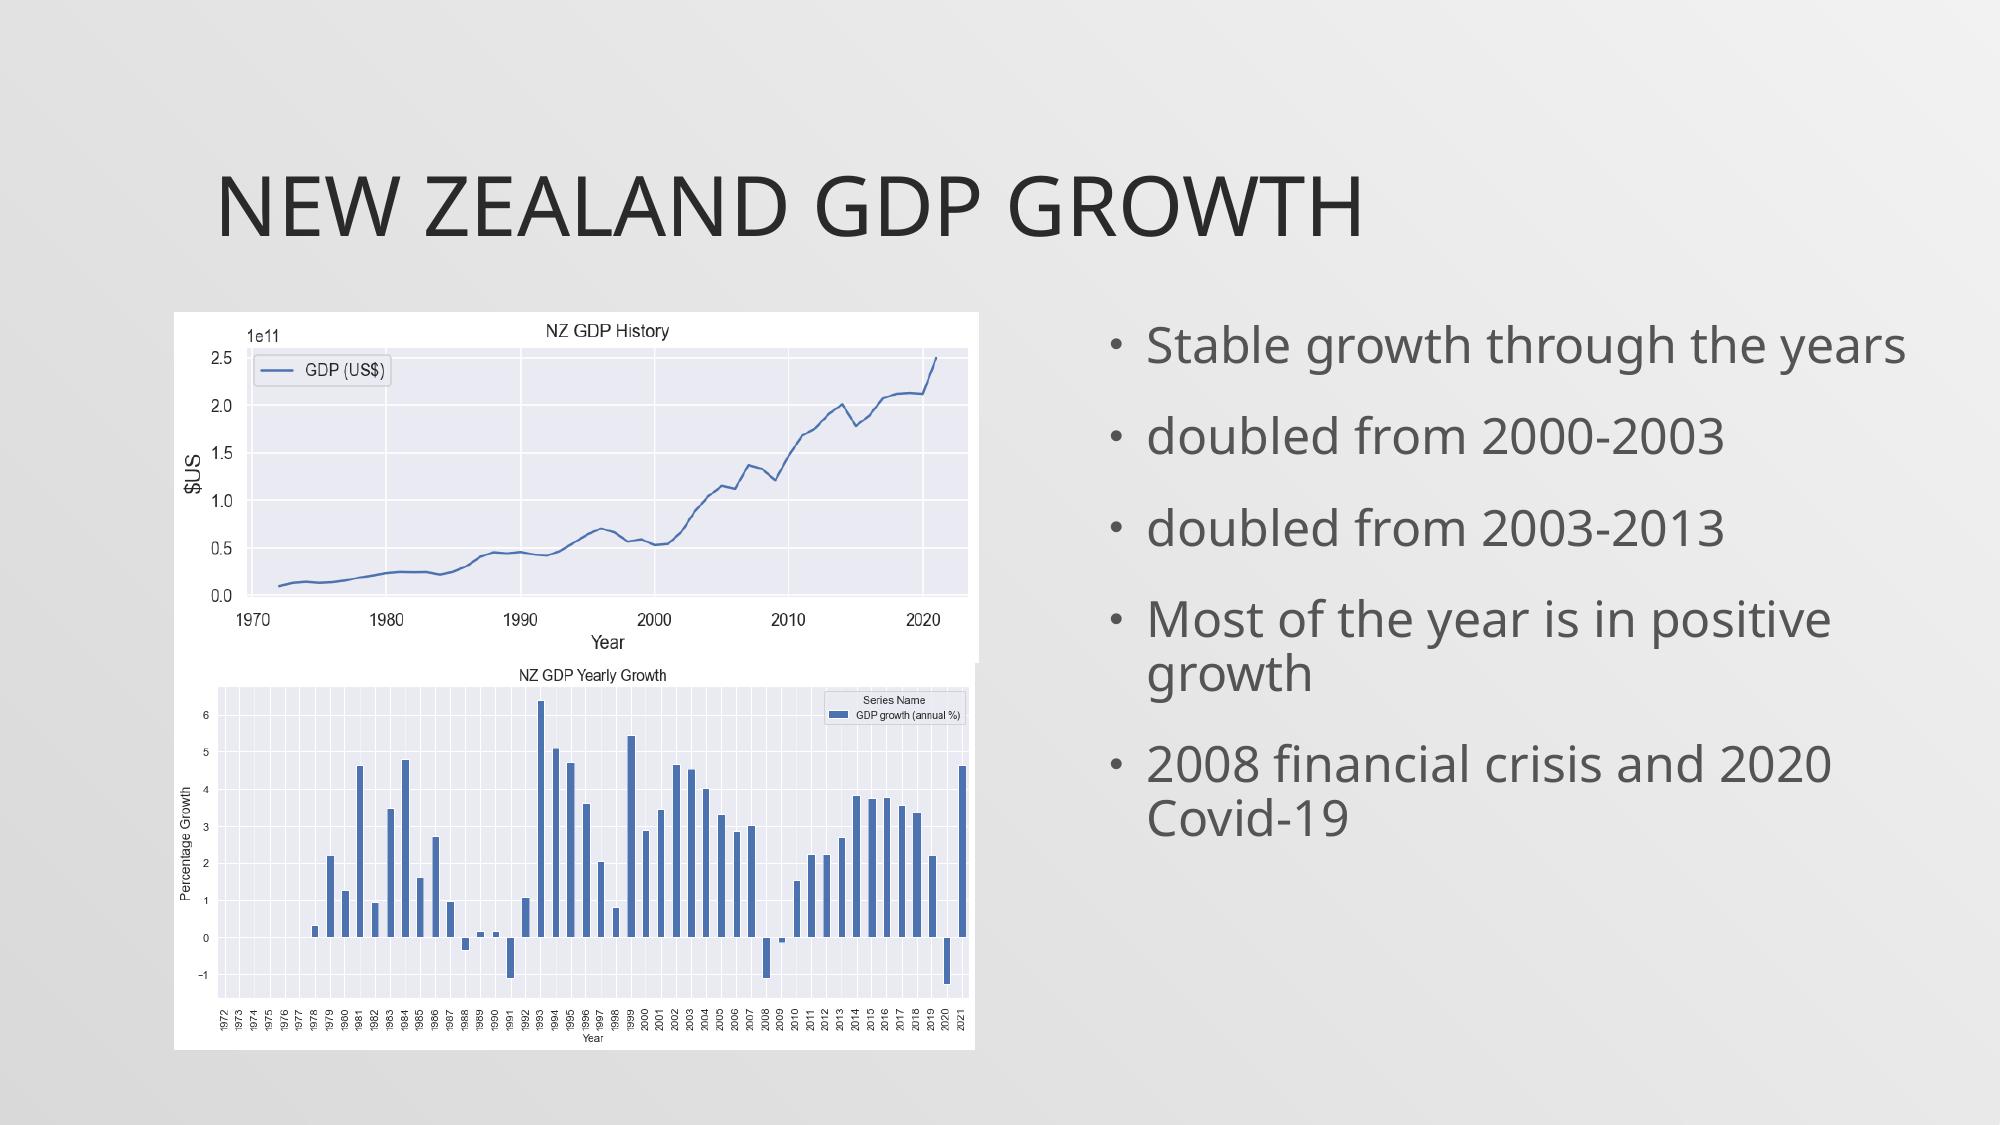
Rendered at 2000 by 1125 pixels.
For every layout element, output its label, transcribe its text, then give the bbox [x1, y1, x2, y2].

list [174, 312, 979, 663]
picture [174, 662, 975, 1050]
title New Zealand gdp growth [199, 45, 1800, 263]
text_box Stable growth through the years doubled from 2000-2003 doubled from 2003-2013 Most of the year is in positive growth 2008 financial crisis and 2020 Covid-19 [1087, 312, 1971, 1025]
